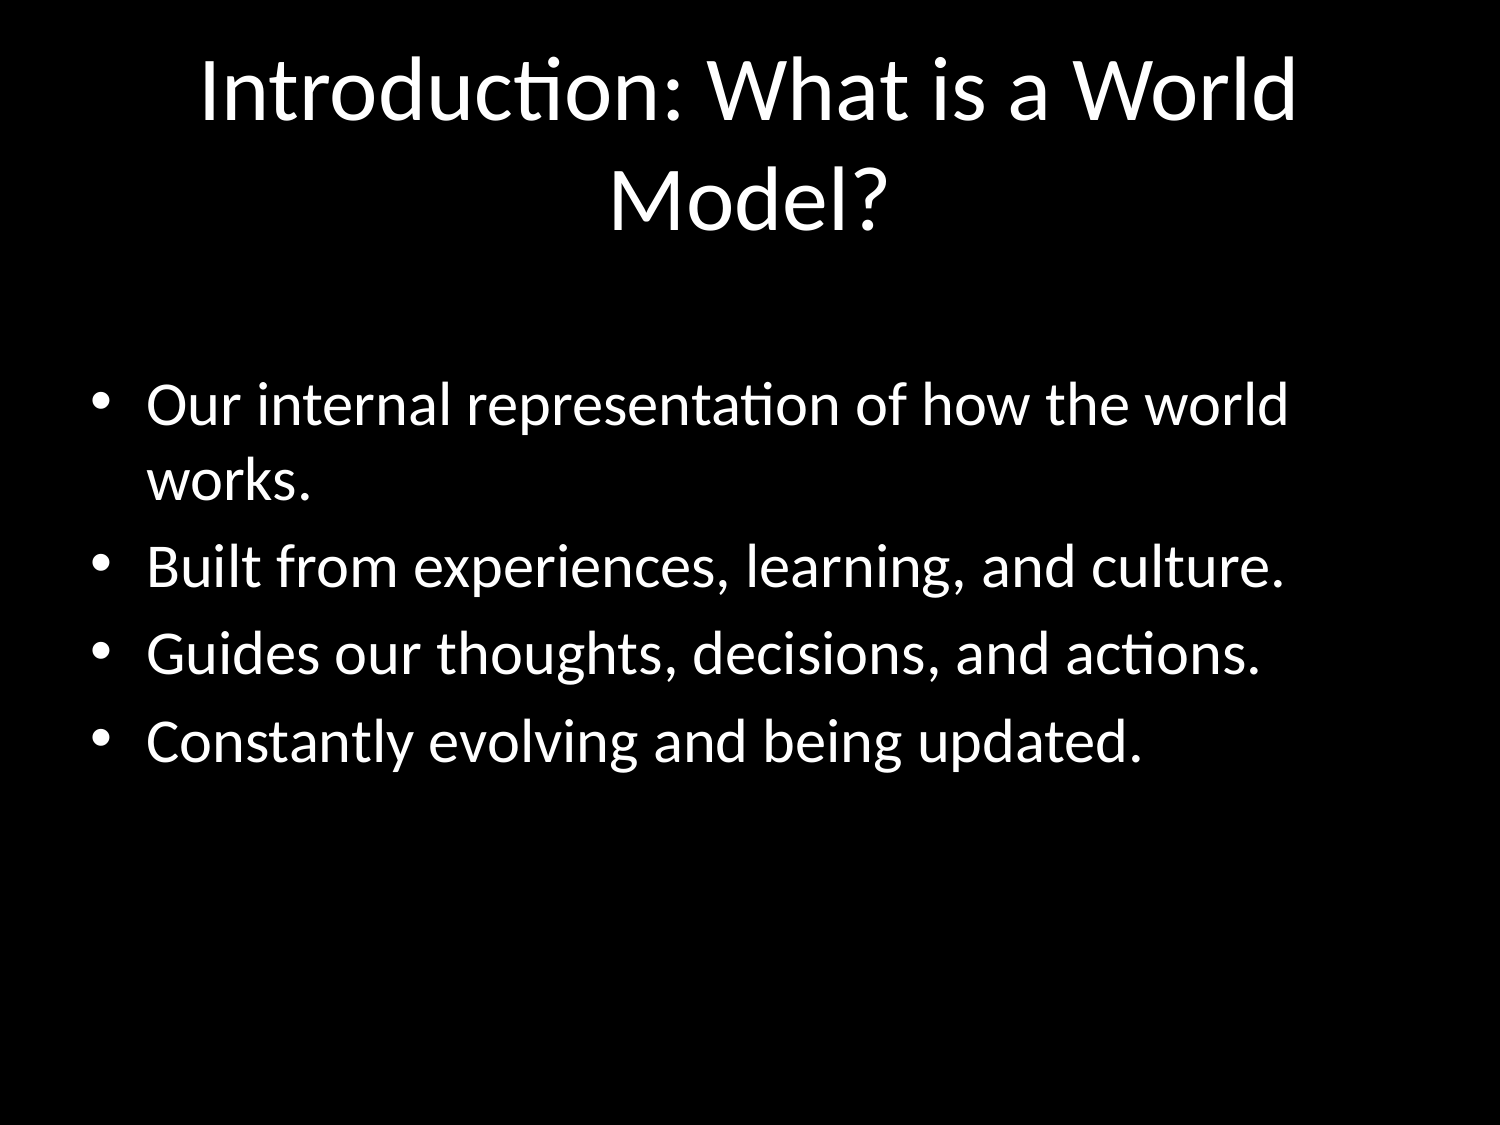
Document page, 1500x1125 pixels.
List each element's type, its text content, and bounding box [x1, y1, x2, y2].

list Our internal representation of how the world works. Built from experiences, learning, and culture. Guides our thoughts, decisions, and actions. Constantly evolving and being updated. [75, 262, 1425, 1005]
title Introduction: What is a World Model? [75, 45, 1425, 233]
